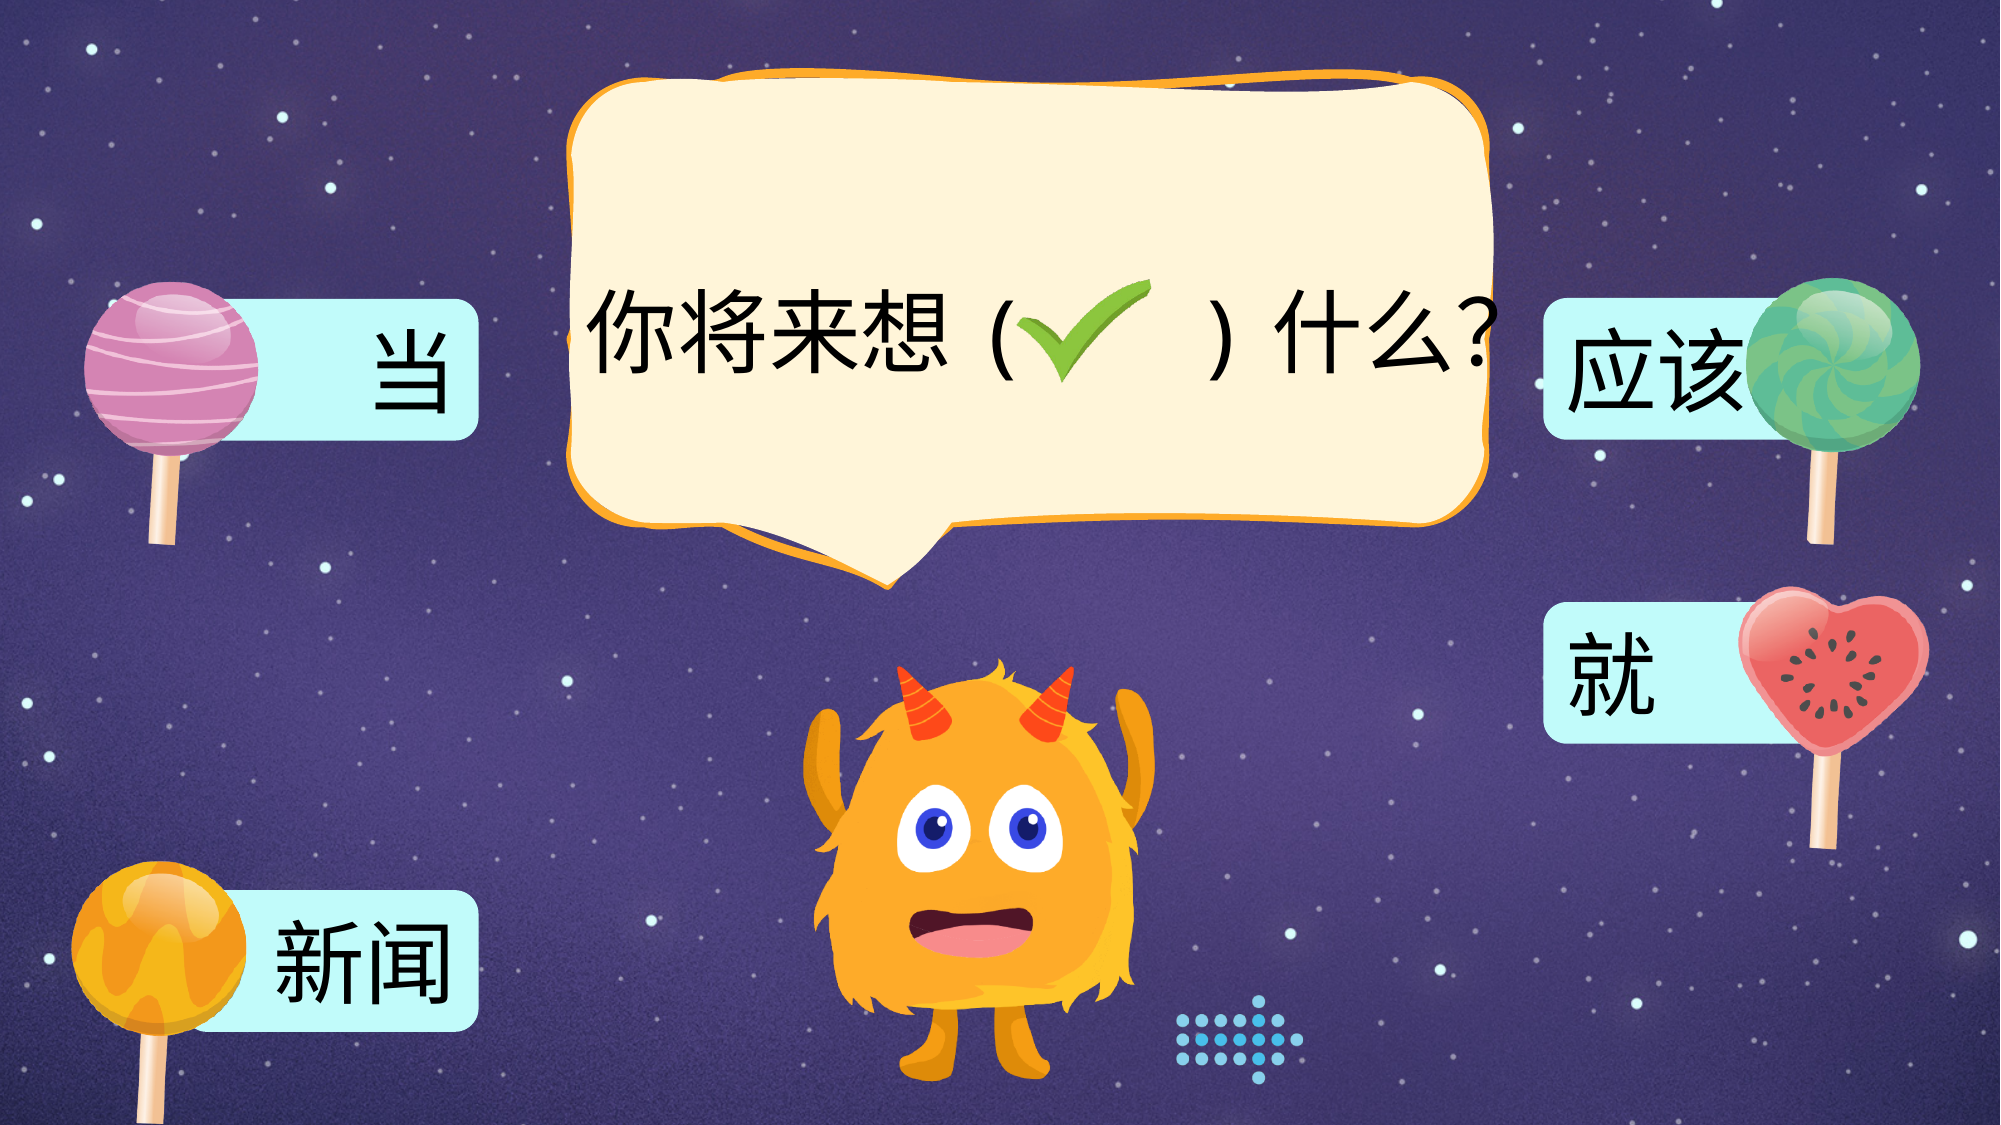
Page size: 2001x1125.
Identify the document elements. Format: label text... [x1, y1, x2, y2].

text_box 你将来想( )什么？ [568, 70, 1494, 588]
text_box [55, 291, 479, 515]
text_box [1543, 572, 1954, 820]
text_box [45, 868, 479, 1092]
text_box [1543, 281, 1944, 516]
picture [0, 0, 2001, 1125]
